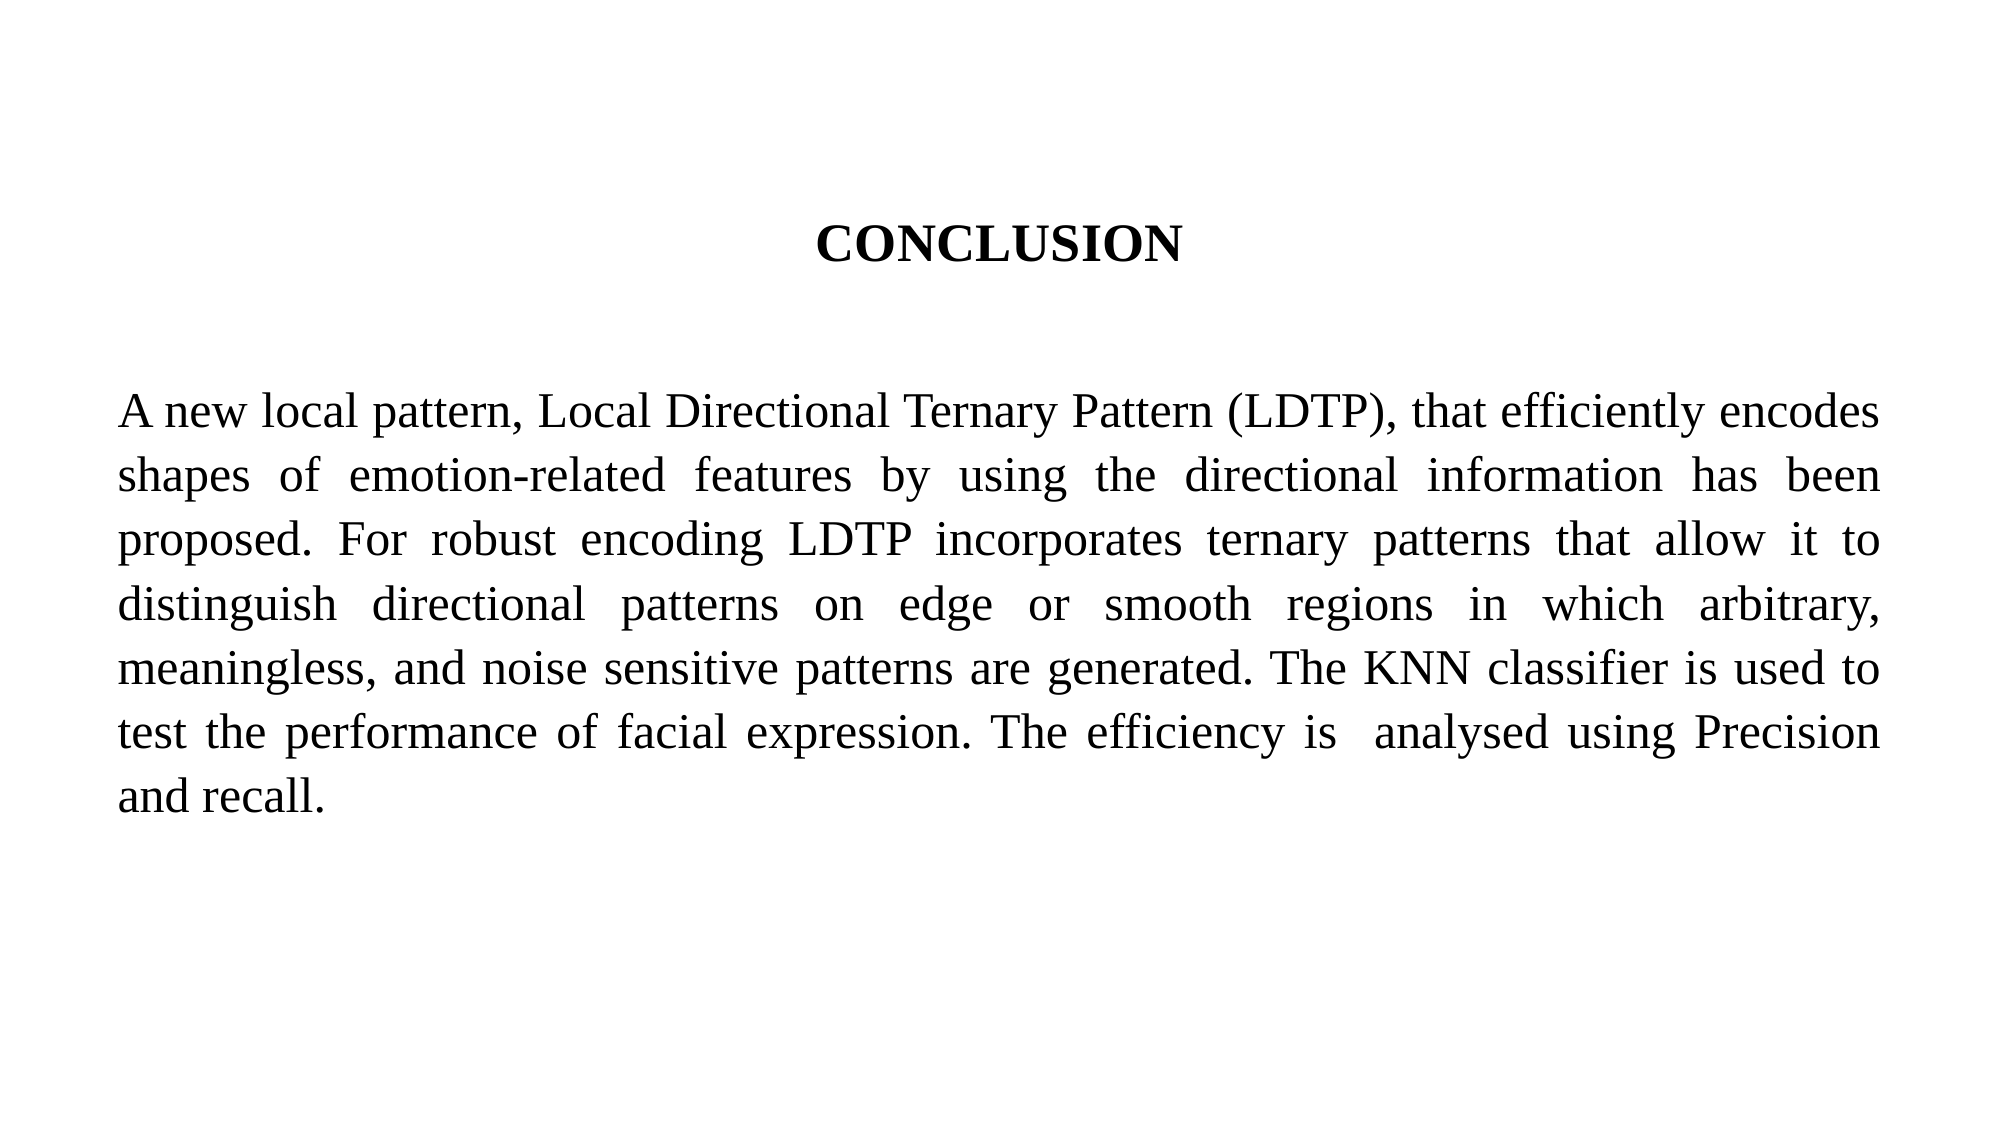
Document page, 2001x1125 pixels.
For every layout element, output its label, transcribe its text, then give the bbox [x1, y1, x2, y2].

list CONCLUSION A new local pattern, Local Directional Ternary Pattern (LDTP), that efficiently encodes shapes of emotion-related features by using the directional information has been proposed. For robust encoding LDTP incorporates ternary patterns that allow it to distinguish directional patterns on edge or smooth regions in which arbitrary, meaningless, and noise sensitive patterns are generated. The KNN classifier is used to test the performance of facial expression. The efficiency is analysed using Precision and recall. [102, 206, 1898, 883]
